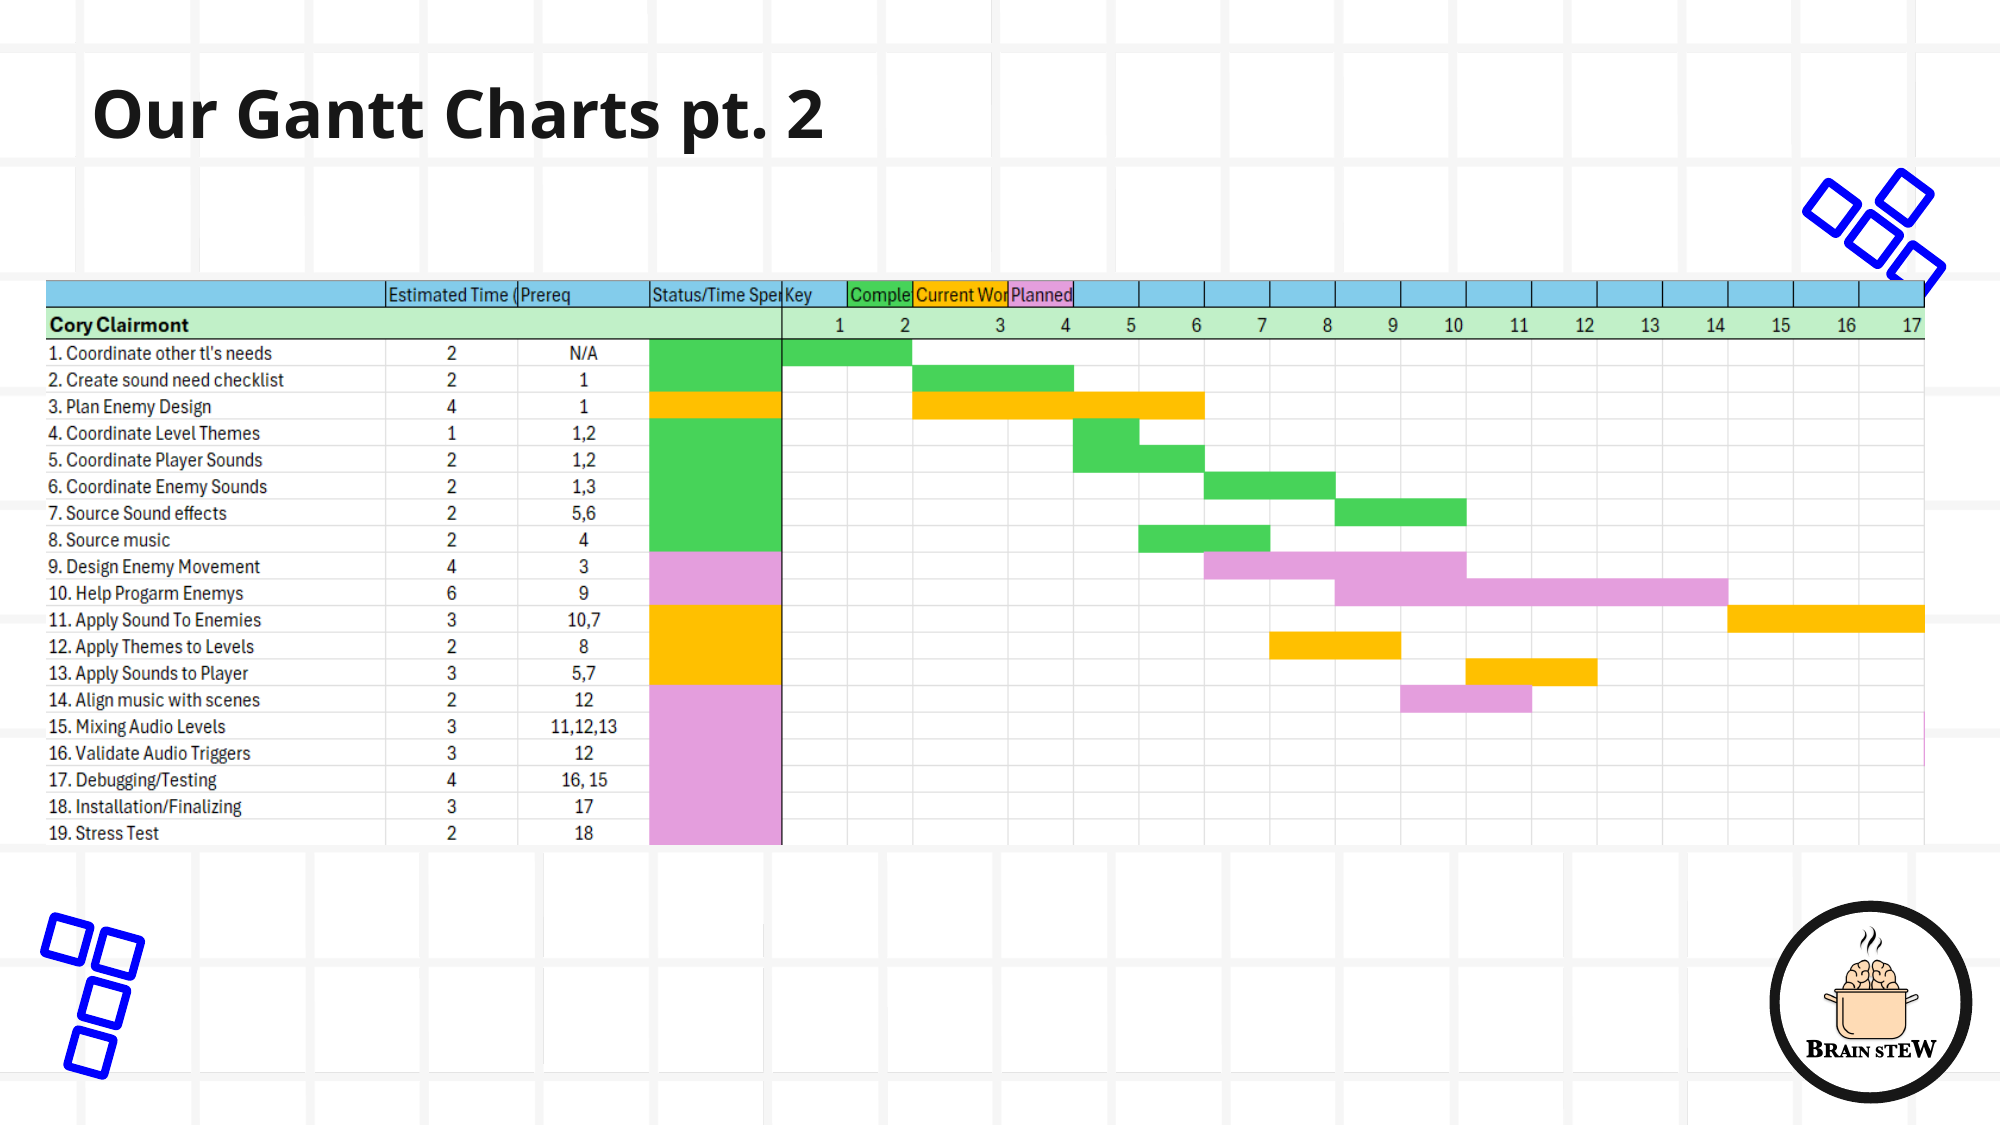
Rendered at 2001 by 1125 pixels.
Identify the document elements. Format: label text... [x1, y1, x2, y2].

text_box Our Gantt Charts pt. 2 [76, 56, 1853, 198]
picture [0, 0, 2000, 1125]
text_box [1769, 900, 1973, 1104]
